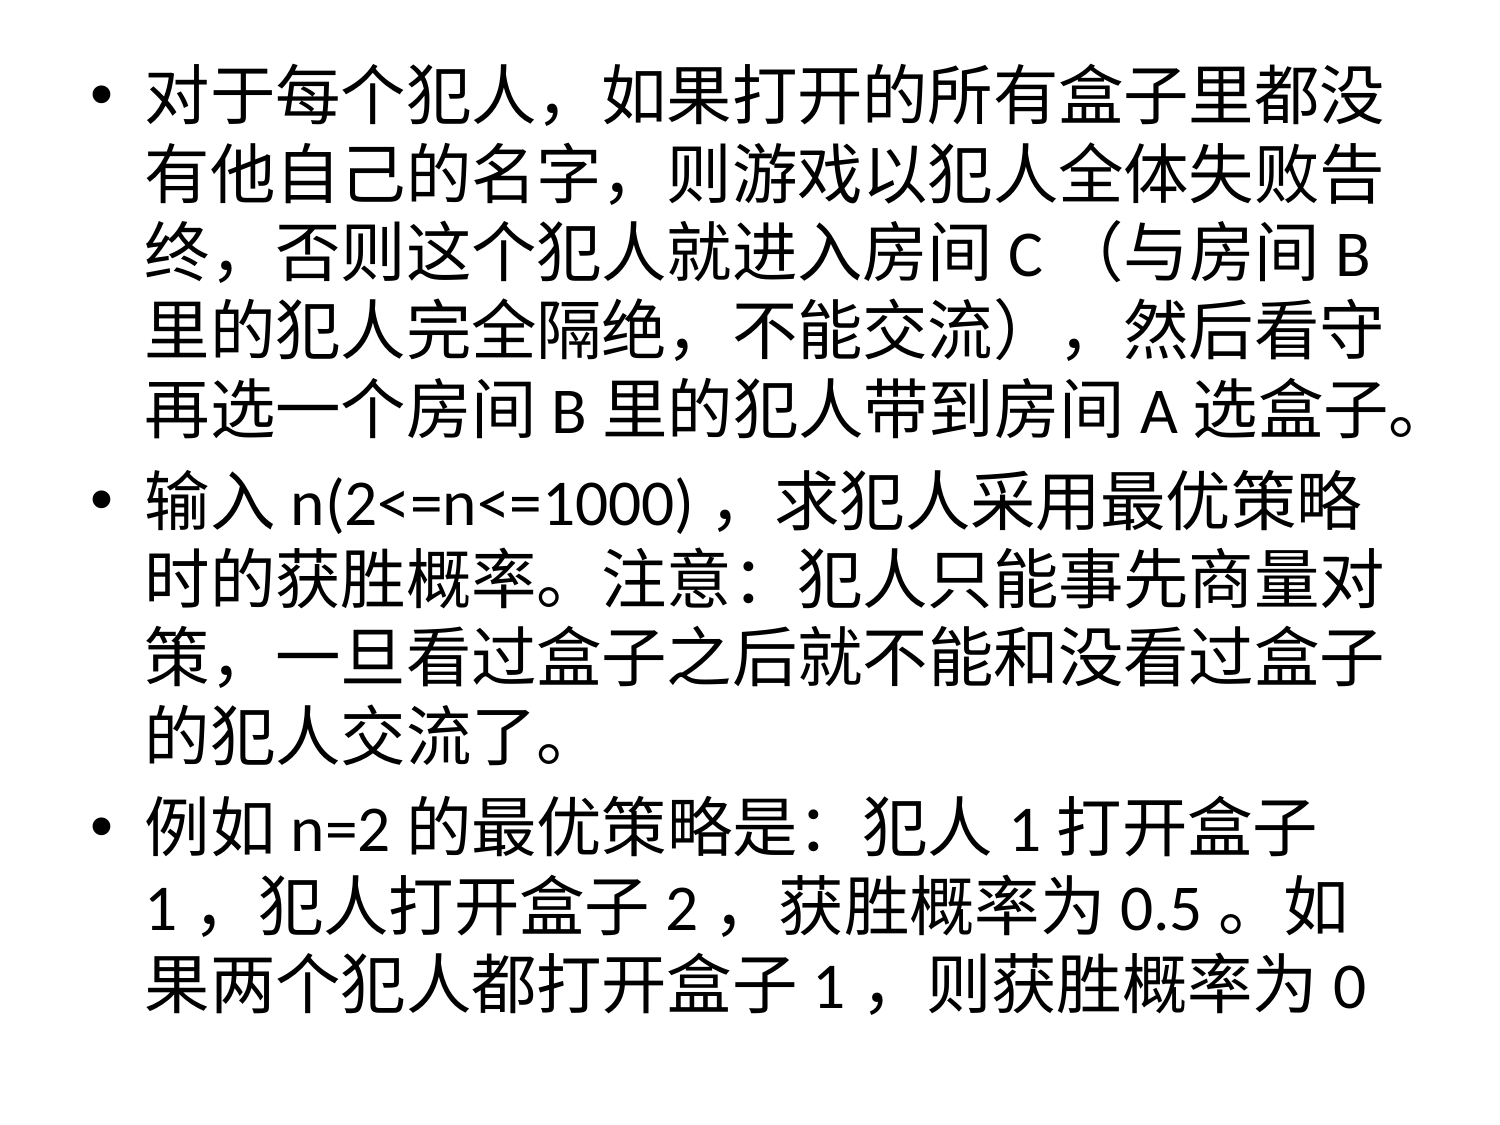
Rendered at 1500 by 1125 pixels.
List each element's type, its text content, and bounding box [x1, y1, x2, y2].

list 对于每个犯人，如果打开的所有盒子里都没有他自己的名字，则游戏以犯人全体失败告终，否则这个犯人就进入房间C（与房间B里的犯人完全隔绝，不能交流），然后看守再选一个房间B里的犯人带到房间A选盒子。 输入n(2<=n<=1000)，求犯人采用最优策略时的获胜概率。注意：犯人只能事先商量对策，一旦看过盒子之后就不能和没看过盒子的犯人交流了。 例如n=2的最优策略是：犯人1打开盒子1，犯人打开盒子2，获胜概率为0.5。如果两个犯人都打开盒子1，则获胜概率为0 [75, 46, 1425, 1090]
